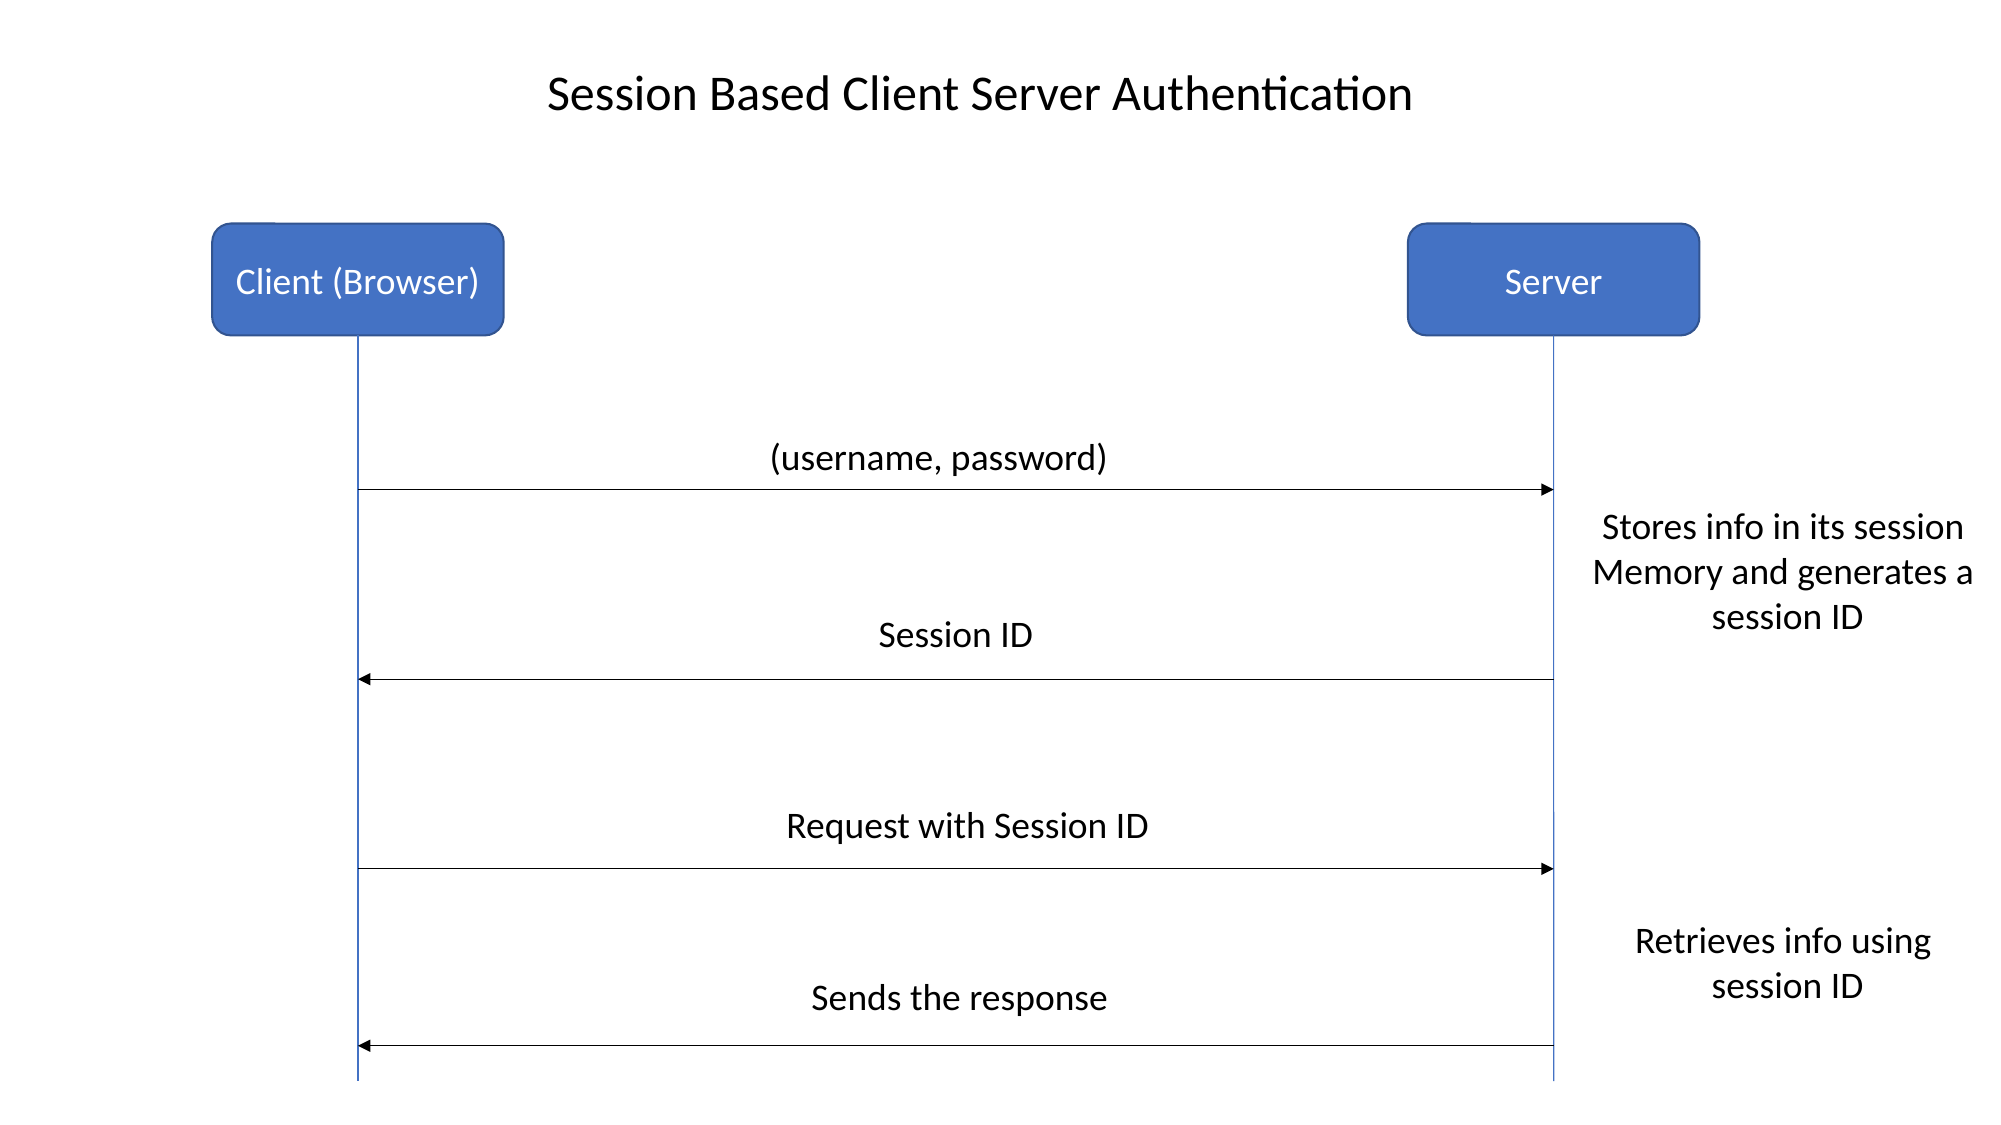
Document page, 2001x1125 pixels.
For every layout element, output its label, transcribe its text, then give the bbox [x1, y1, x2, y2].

text_box Server [1406, 222, 1701, 337]
text_box Client (Browser) [211, 222, 505, 337]
text_box Request with Session ID [771, 794, 1164, 854]
text_box Session Based Client Server Authentication [532, 52, 1430, 128]
text_box Retrieves info using session ID [1620, 908, 1956, 1013]
text_box Session ID [863, 602, 1048, 663]
text_box Sends the response [796, 965, 1124, 1026]
text_box (username, password) [754, 425, 1124, 486]
text_box Stores info in its session Memory and generates a session ID [1577, 494, 1998, 645]
